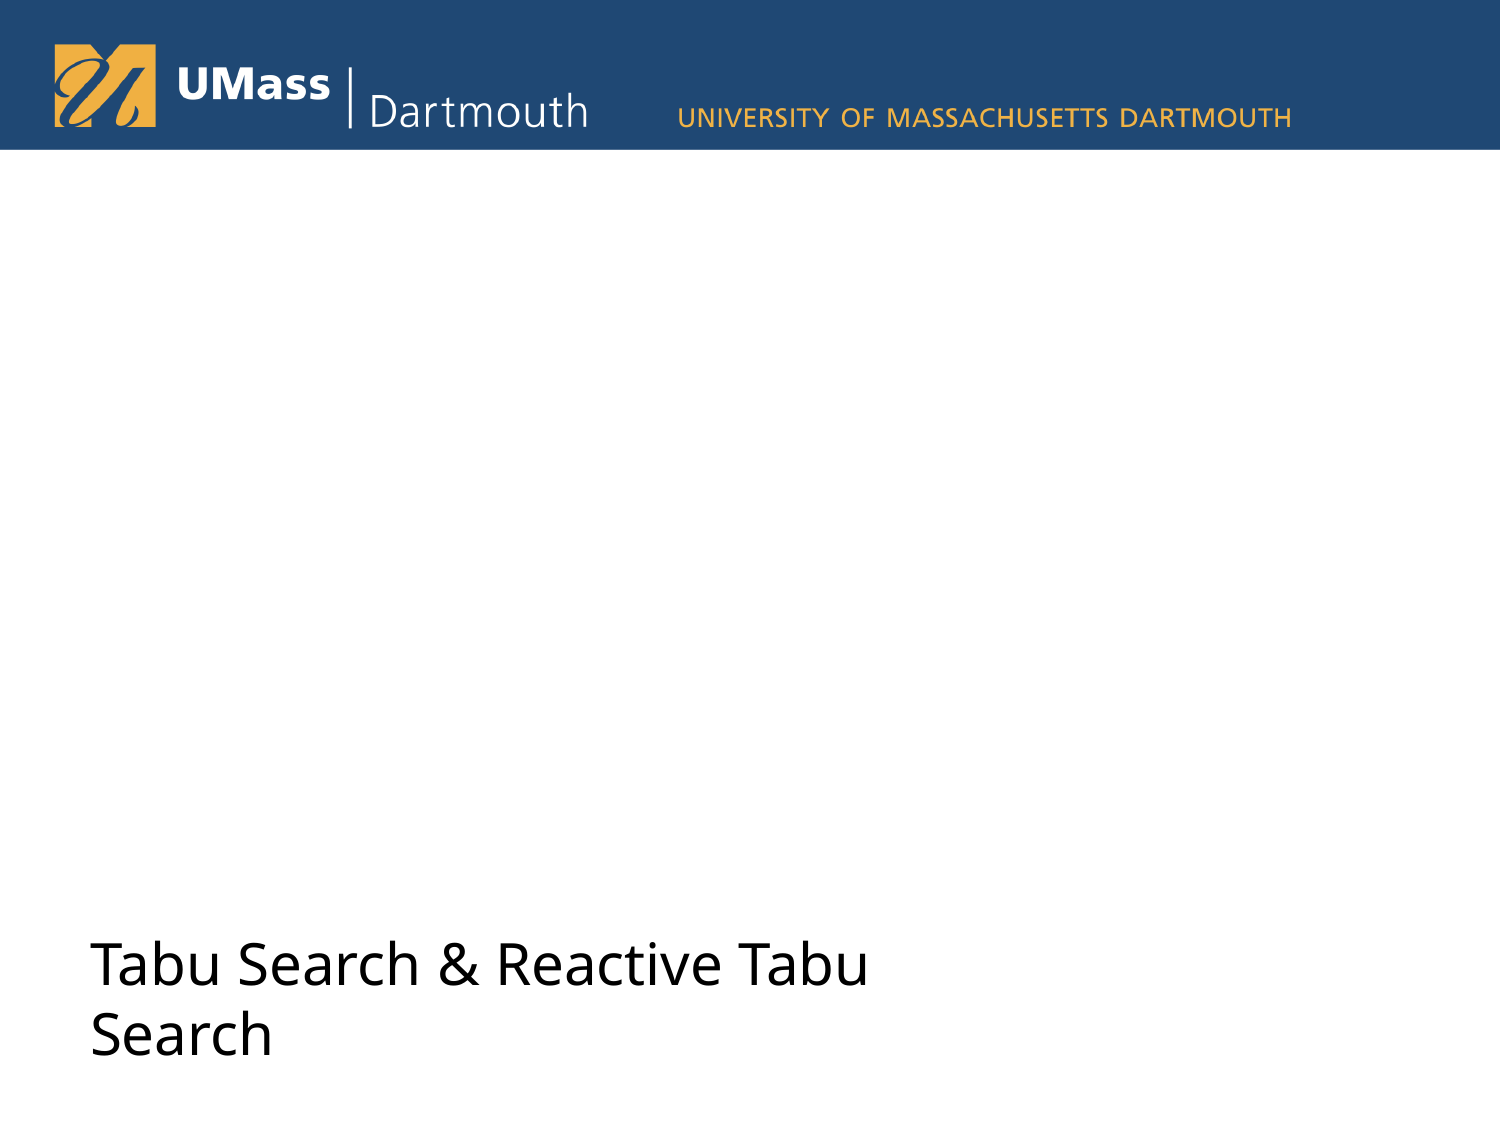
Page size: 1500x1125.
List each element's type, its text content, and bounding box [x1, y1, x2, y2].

picture [0, 0, 1500, 150]
text_box Tabu Search & Reactive Tabu Search [90, 927, 1005, 1068]
